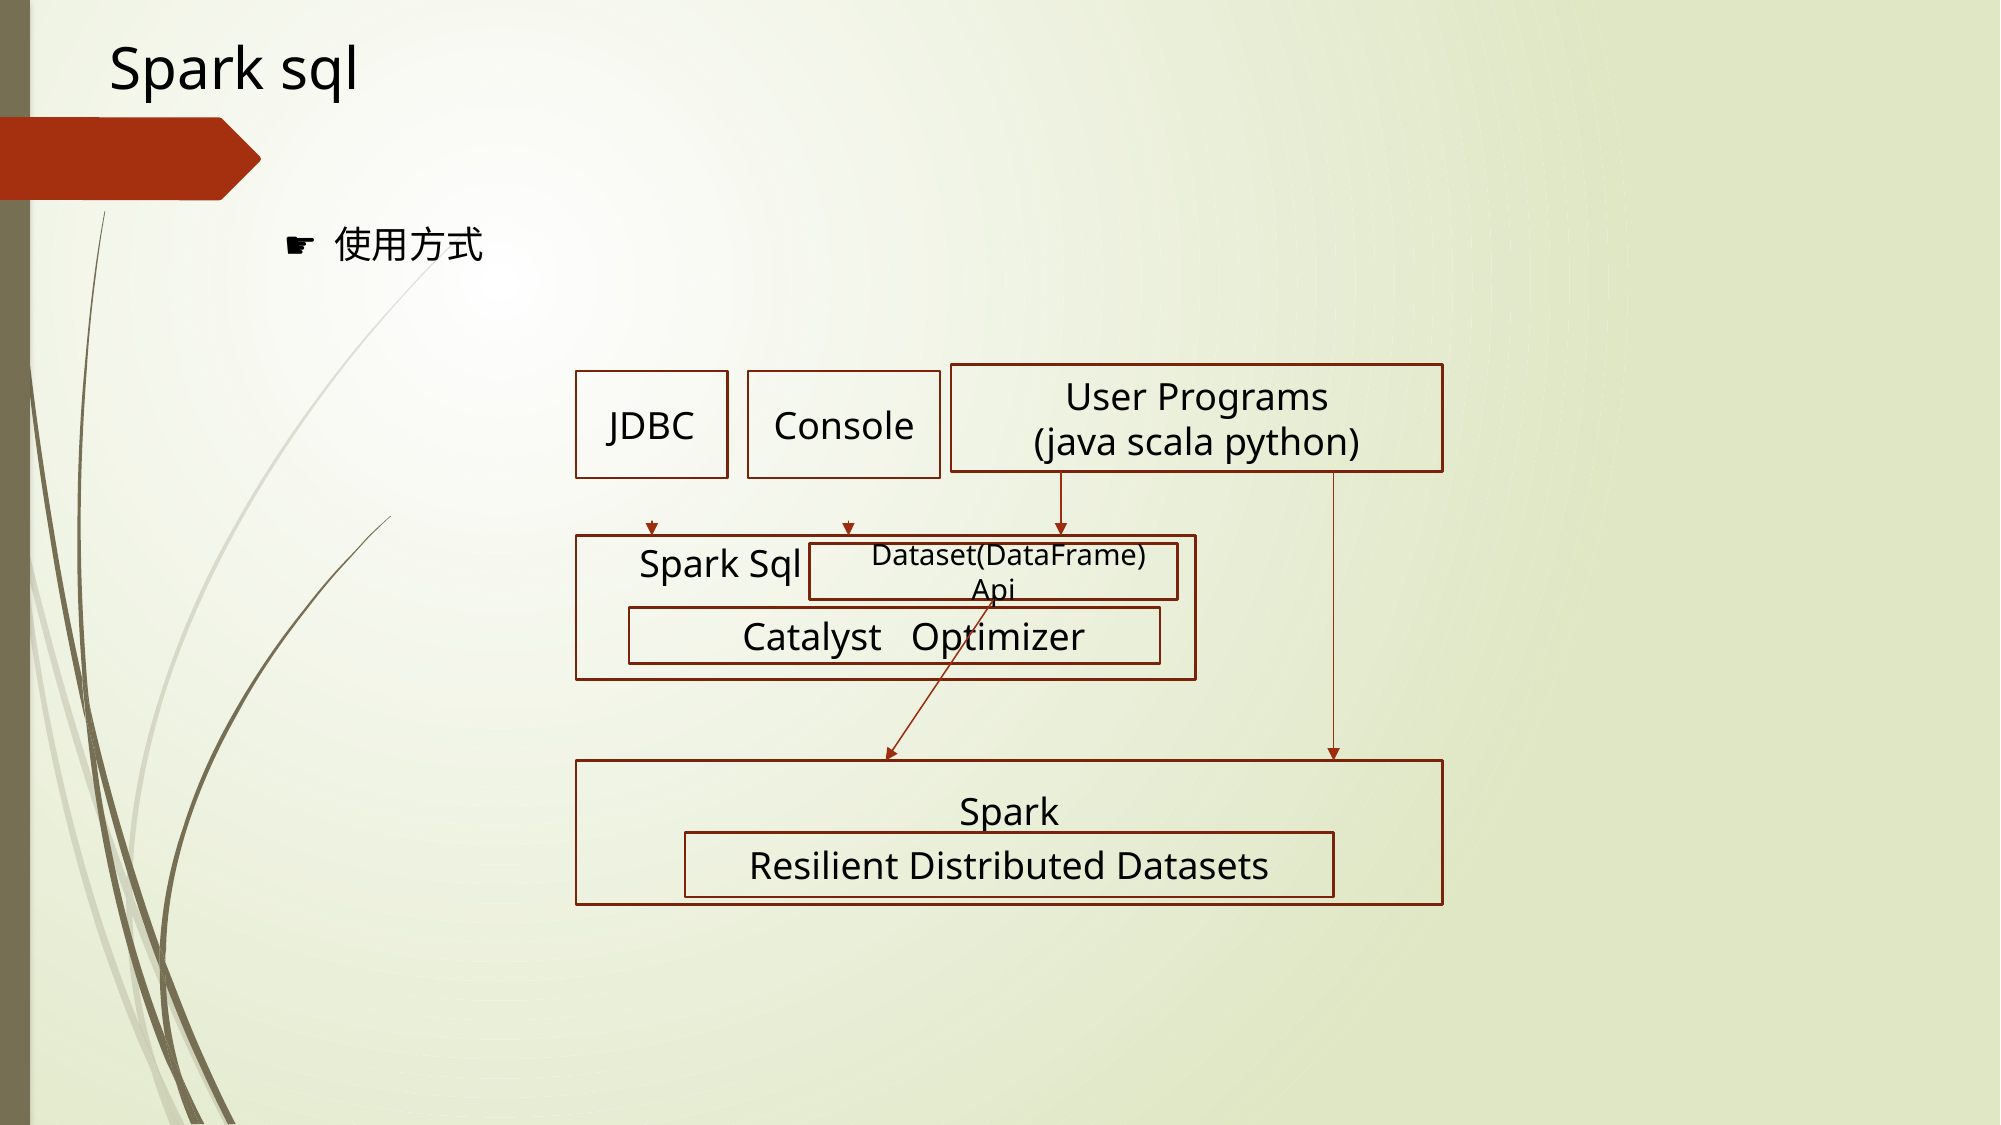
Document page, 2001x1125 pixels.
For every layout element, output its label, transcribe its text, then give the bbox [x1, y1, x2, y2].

text_box Resilient Distributed Datasets [684, 831, 1335, 898]
text_box Catalyst Optimizer [952, 606, 1161, 665]
text_box Console [747, 370, 941, 479]
text_box Spark sql [94, 23, 374, 109]
text_box Catalyst Optimizer [628, 606, 987, 665]
text_box JDBC [575, 370, 729, 479]
text_box Spark Sql [575, 534, 1197, 681]
text_box Dataset(DataFrame) Api [808, 542, 1179, 601]
text_box Spark [575, 759, 1444, 906]
text_box ☛ 使用方式 [268, 213, 500, 274]
text_box User Programs (java scala python) [950, 363, 1444, 473]
